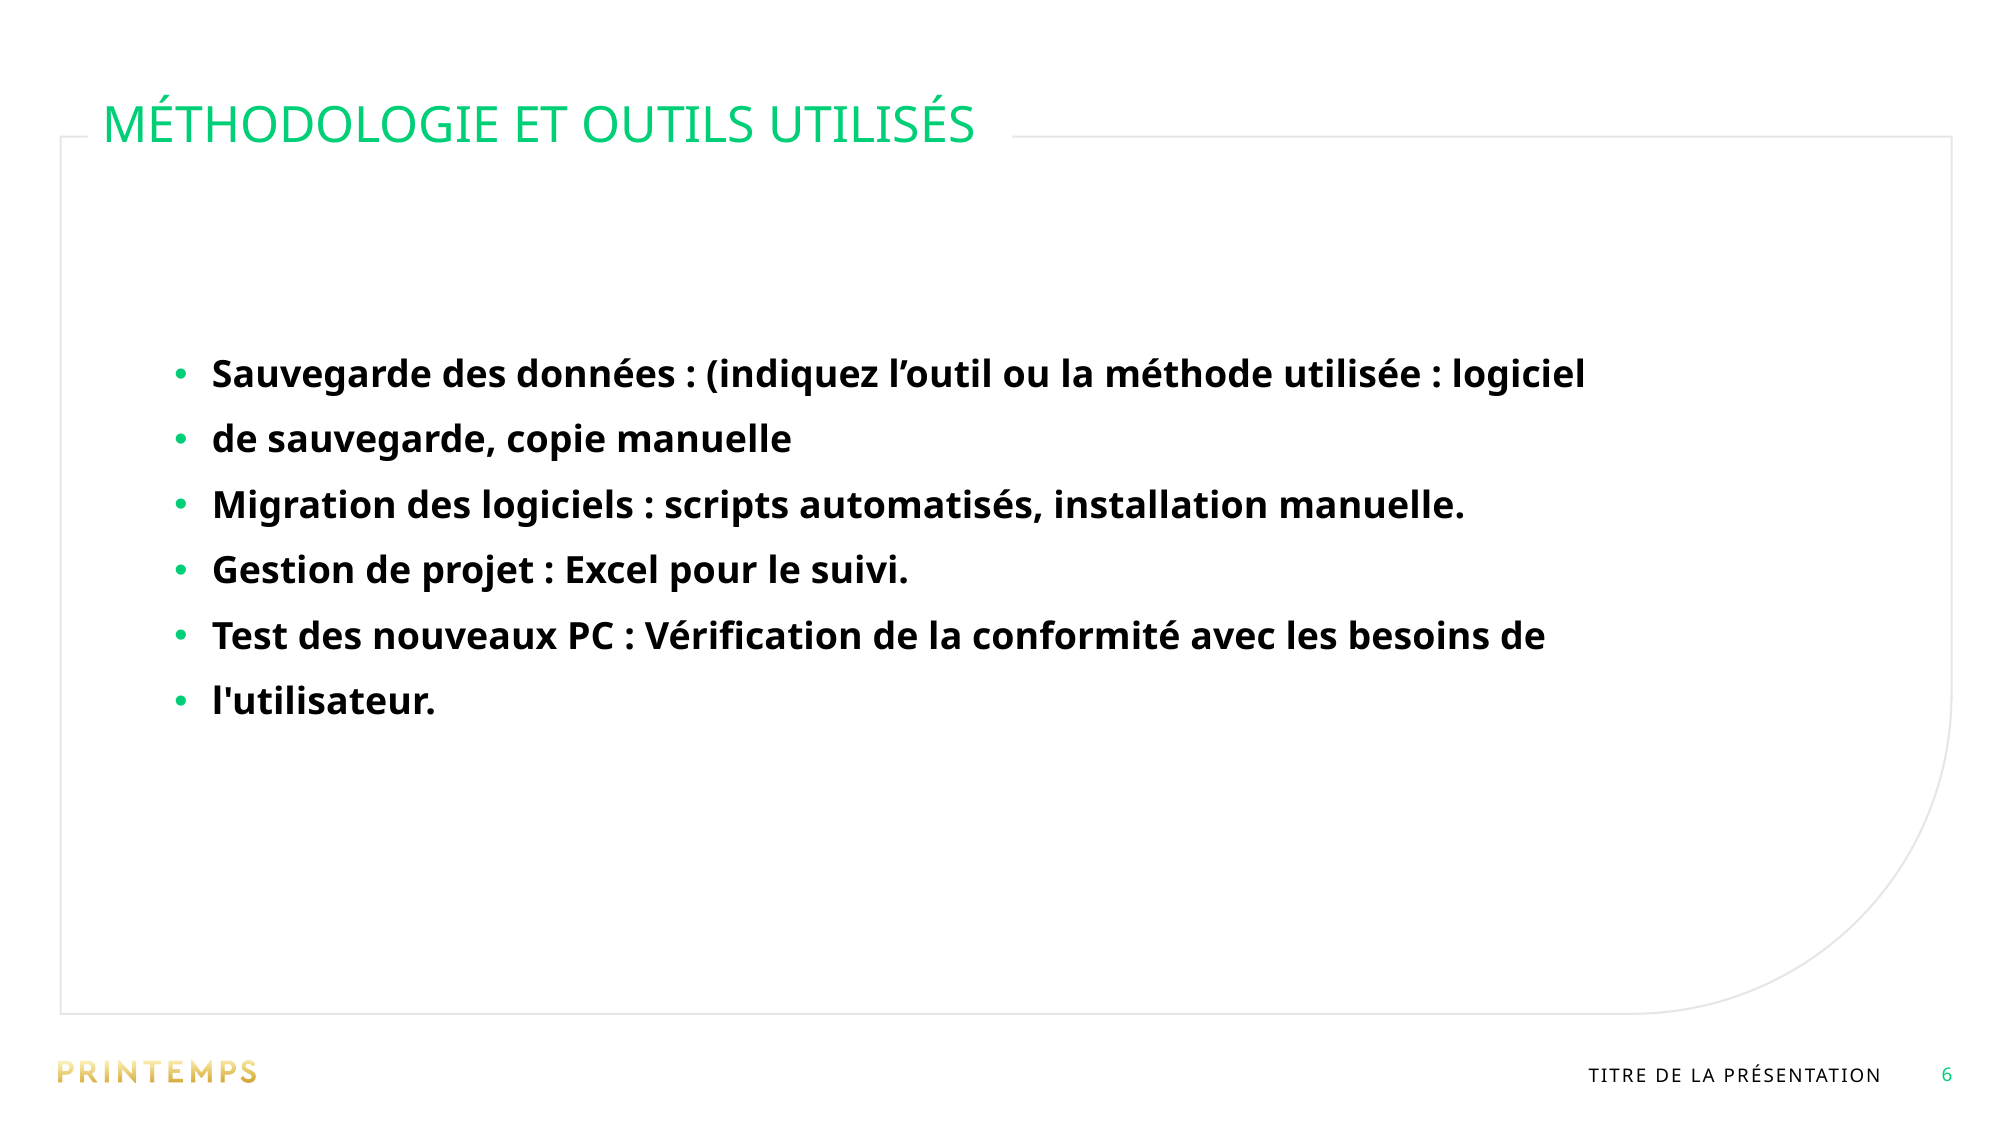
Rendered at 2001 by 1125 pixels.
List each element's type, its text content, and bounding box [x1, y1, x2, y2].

picture [58, 1060, 256, 1083]
slide_number 6 [1903, 1057, 1968, 1095]
footer Titre de la présentation [1220, 1058, 1896, 1094]
title Méthodologie et outils utilisés [87, 91, 1012, 162]
list Sauvegarde des données : (indiquez l’outil ou la méthode utilisée : logiciel de sauvegarde, copie manuelle Migration des logiciels : scripts automatisés, installation manuelle. Gestion de projet : Excel pour le suivi. Test des nouveaux PC : Vérification de la conformité avec les besoins de l'utilisateur. [159, 347, 1846, 735]
